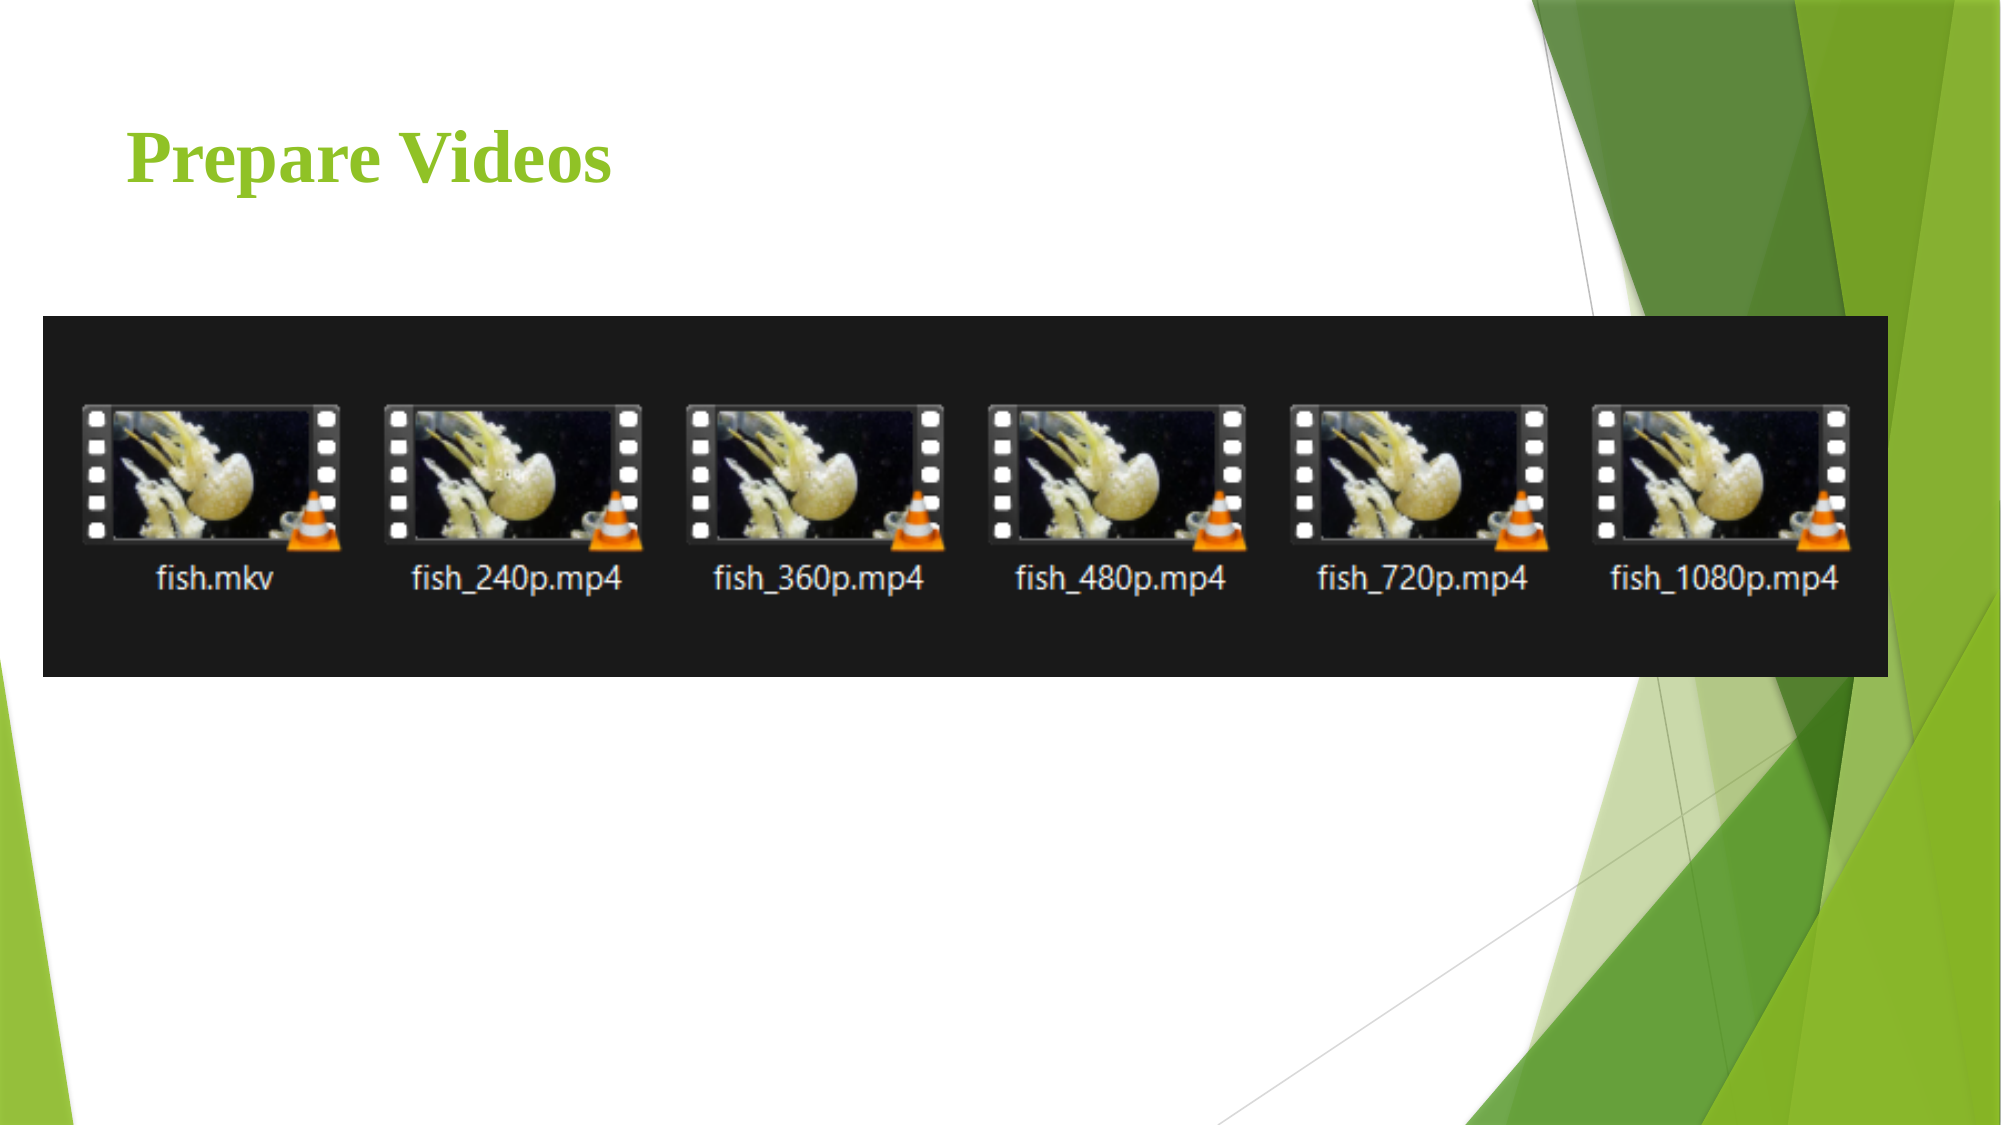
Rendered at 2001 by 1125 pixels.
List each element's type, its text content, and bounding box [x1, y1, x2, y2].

picture [42, 316, 1888, 677]
title Prepare Videos [111, 99, 1522, 316]
